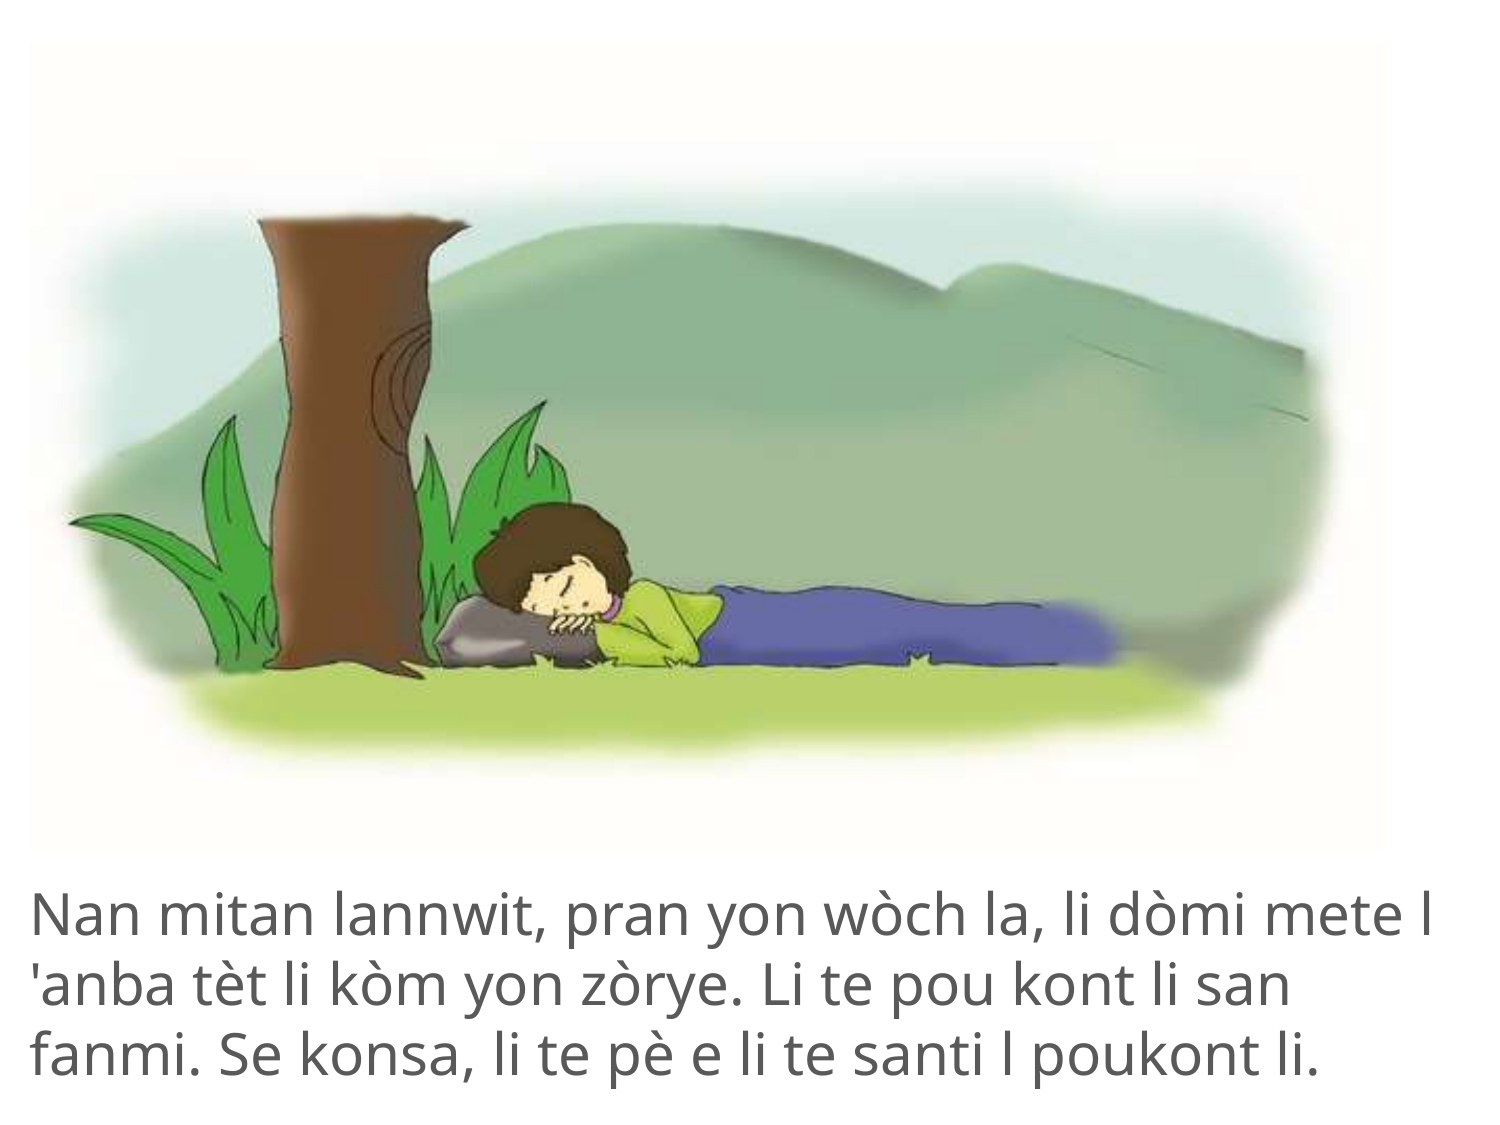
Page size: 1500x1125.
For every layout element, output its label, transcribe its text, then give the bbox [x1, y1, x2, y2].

text_box Nan mitan lannwit, pran yon wòch la, li dòmi mete l 'anba tèt li kòm yon zòrye. Li te pou kont li san fanmi. Se konsa, li te pè e li te santi l poukont li. [14, 869, 1486, 1095]
picture [29, 42, 1389, 851]
